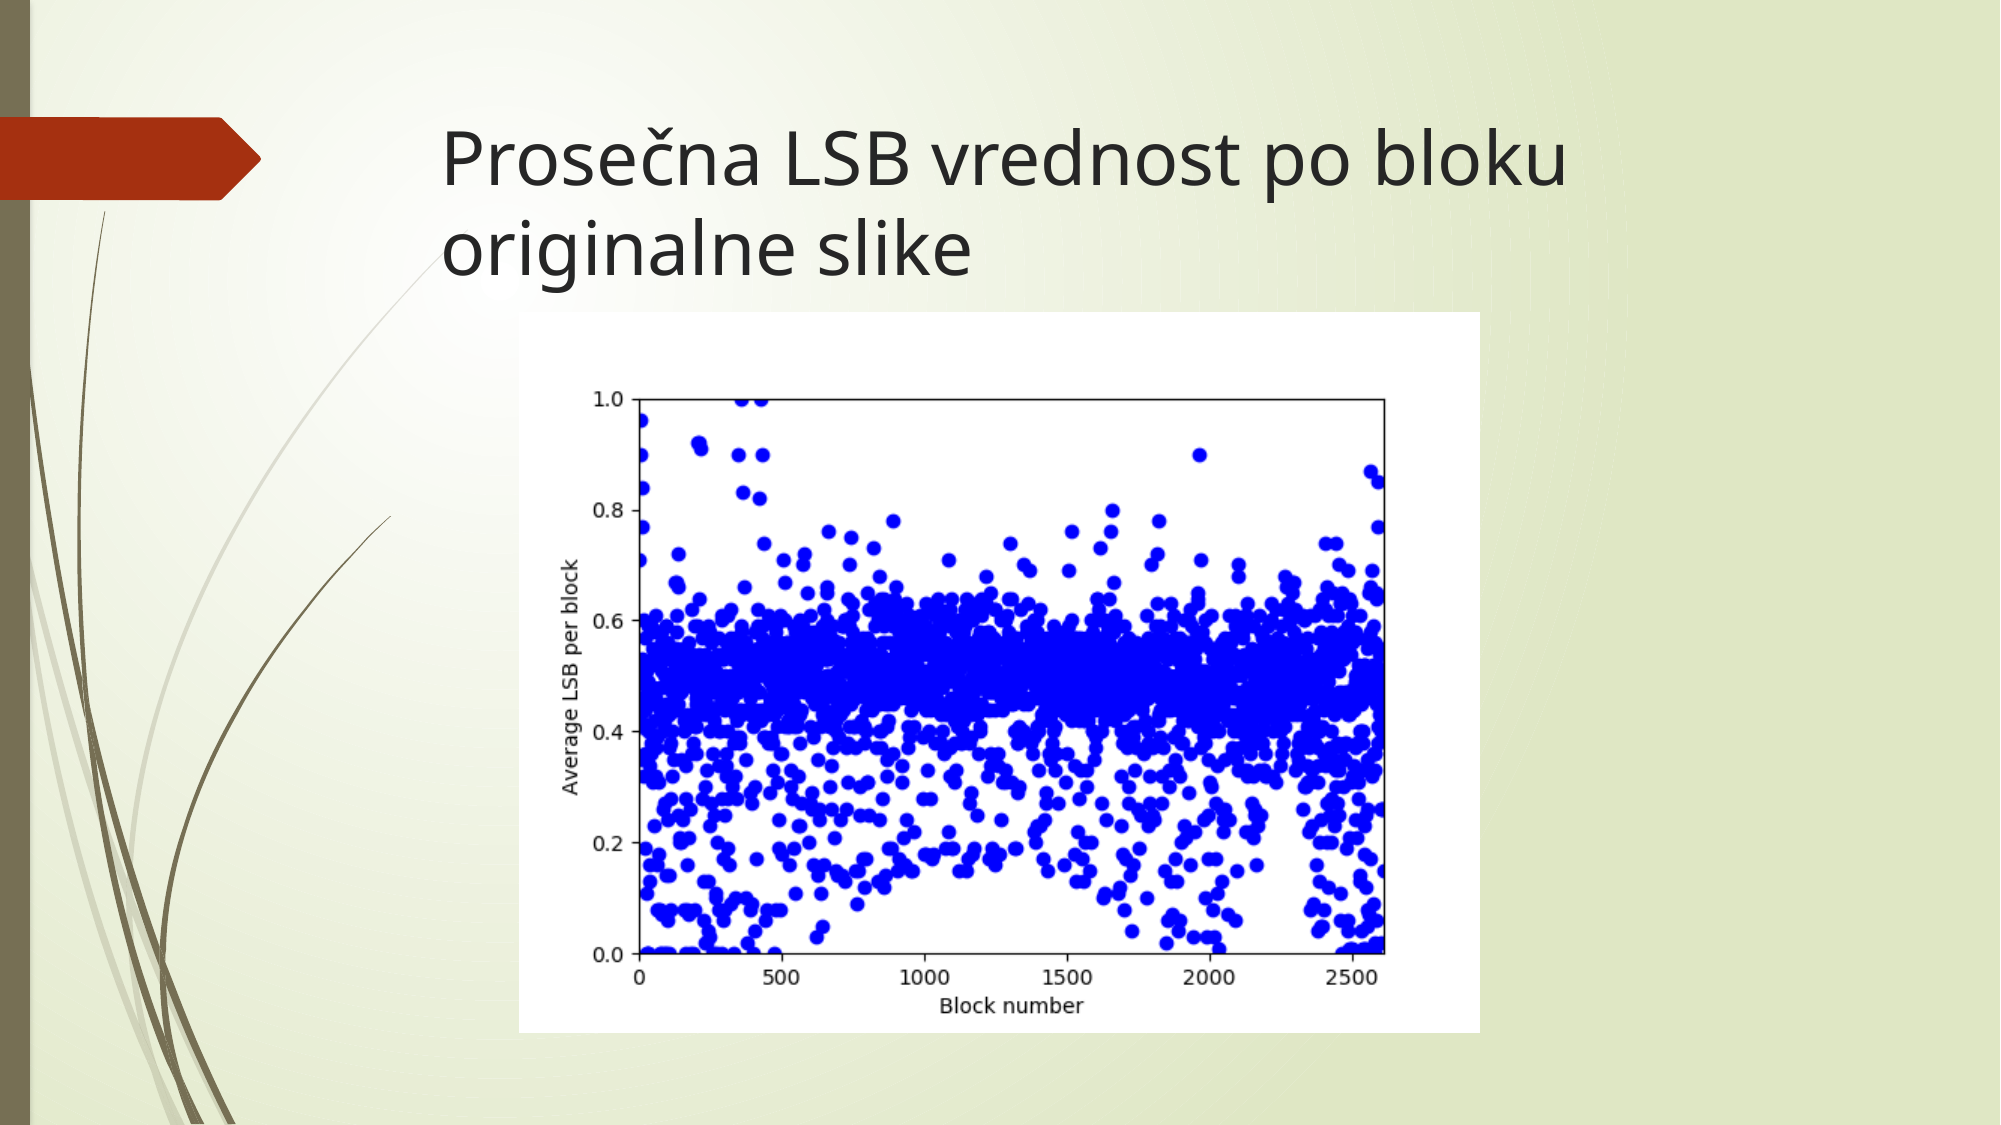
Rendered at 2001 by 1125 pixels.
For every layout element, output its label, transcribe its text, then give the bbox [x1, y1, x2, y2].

picture [519, 312, 1481, 1033]
title Prosečna LSB vrednost po bloku originalne slike [425, 102, 1888, 313]
